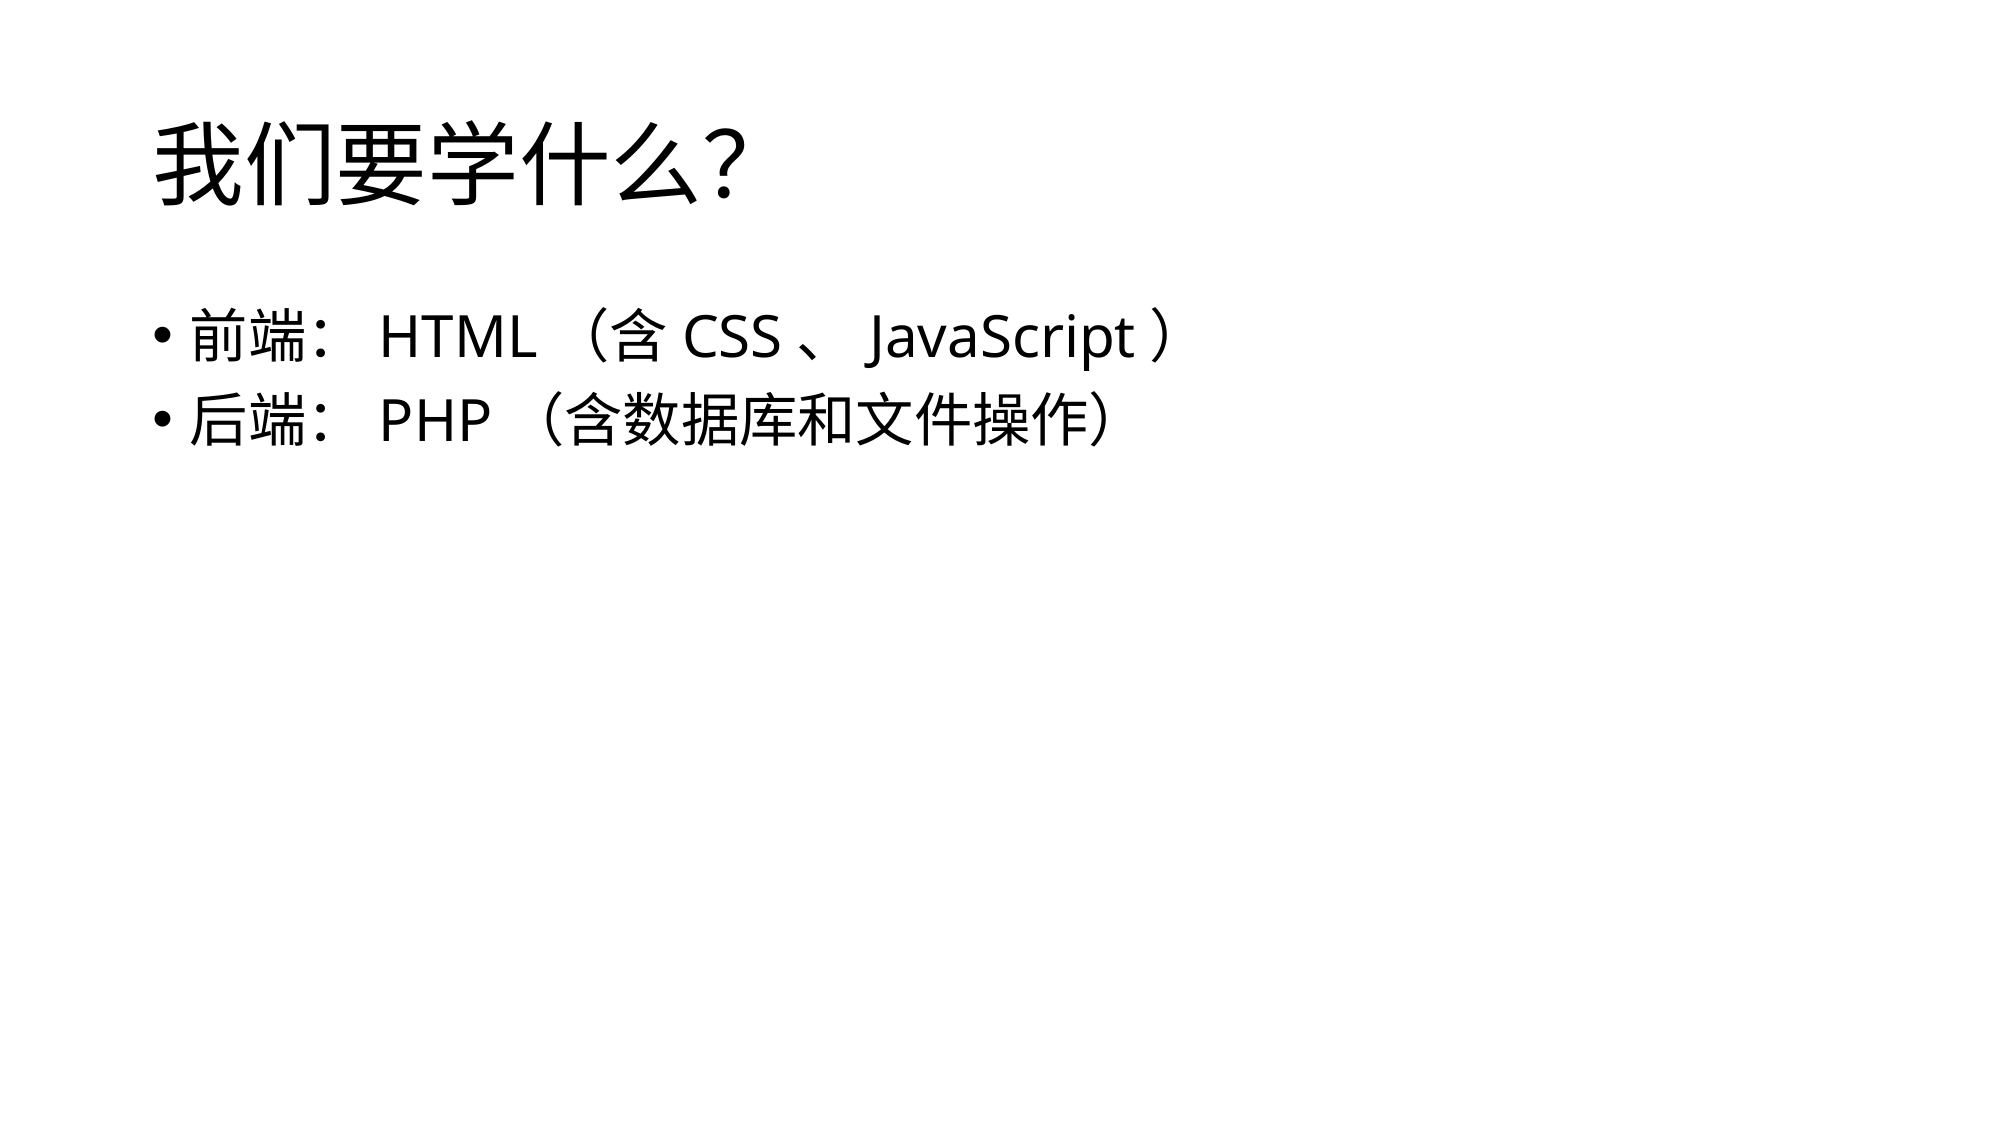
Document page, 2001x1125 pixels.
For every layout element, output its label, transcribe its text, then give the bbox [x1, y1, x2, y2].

list 前端：HTML（含CSS、JavaScript） 后端：PHP（含数据库和文件操作） [137, 299, 1863, 1014]
title 我们要学什么？ [137, 59, 1863, 278]
